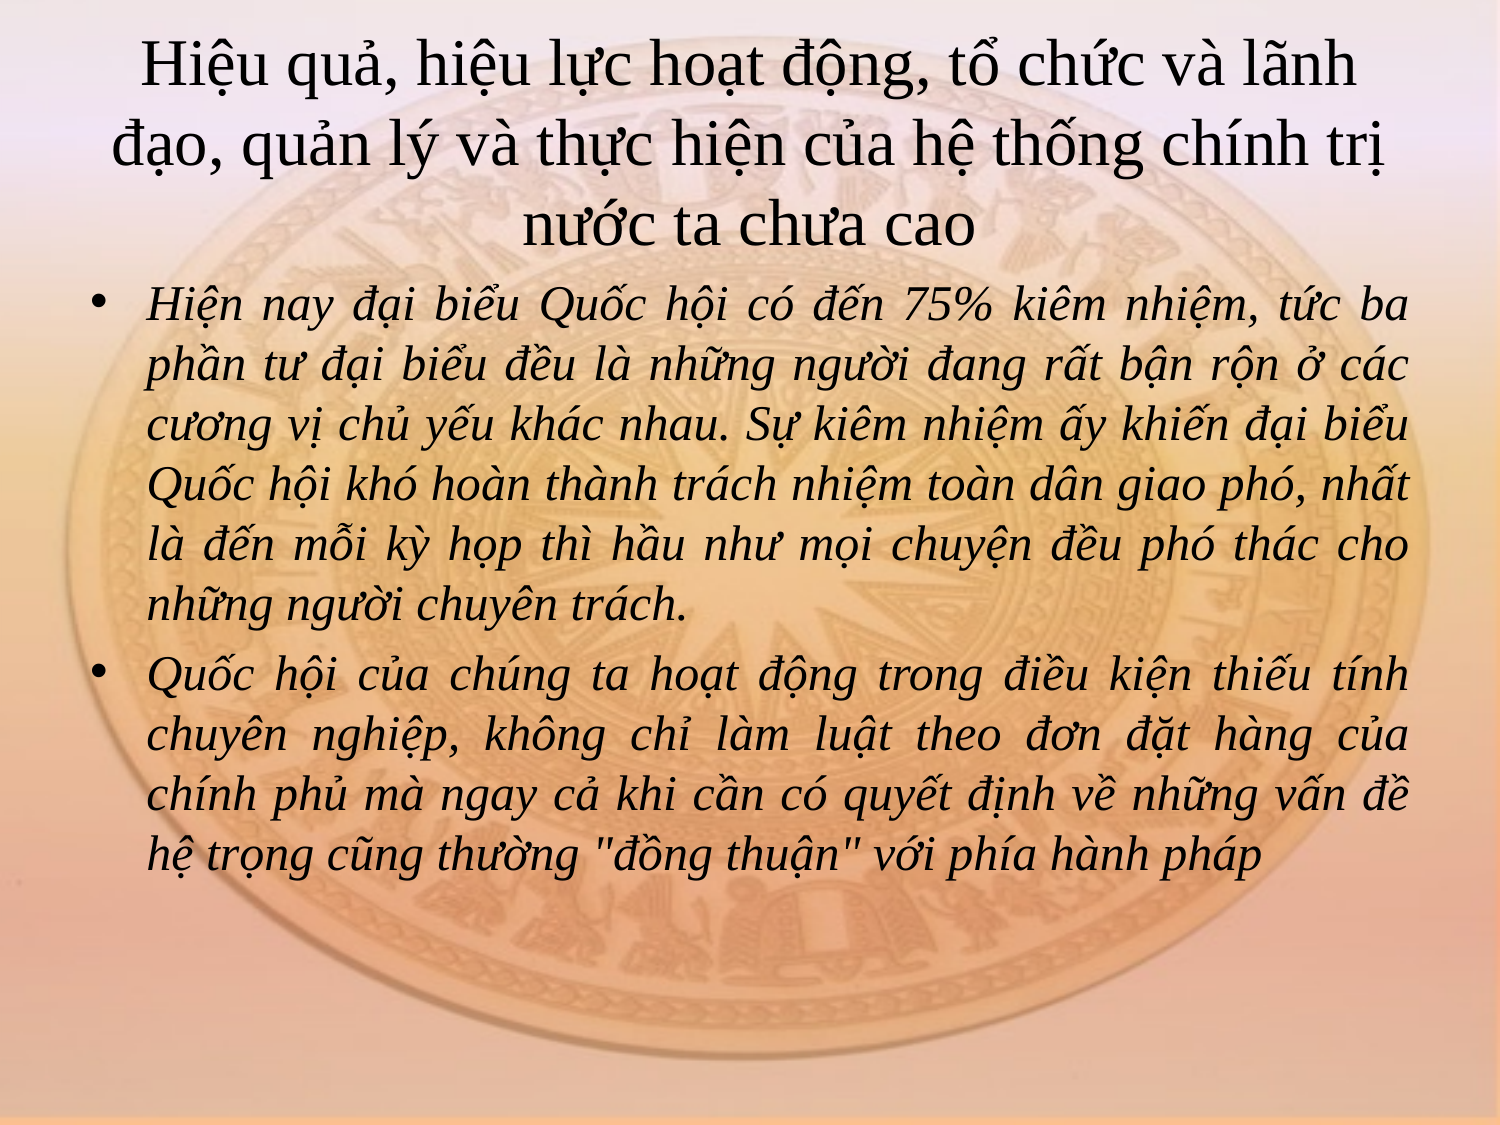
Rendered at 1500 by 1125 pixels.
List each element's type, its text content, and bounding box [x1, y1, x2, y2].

picture [0, 0, 1500, 1125]
title Hiệu quả, hiệu lực hoạt động, tổ chức và lãnh đạo, quản lý và thực hiện của hệ thống chính trị nước ta chưa cao [75, 45, 1425, 233]
list Hiện nay đại biểu Quốc hội có đến 75% kiêm nhiệm, tức ba phần tư đại biểu đều là những người đang rất bận rộn ở các cương vị chủ yếu khác nhau. Sự kiêm nhiệm ấy khiến đại biểu Quốc hội khó hoàn thành trách nhiệm toàn dân giao phó, nhất là đến mỗi kỳ họp thì hầu như mọi chuyện đều phó thác cho những người chuyên trách. Quốc hội của chúng ta hoạt động trong điều kiện thiếu tính chuyên nghiệp, không chỉ làm luật theo đơn đặt hàng của chính phủ mà ngay cả khi cần có quyết định về những vấn đề hệ trọng cũng thường "đồng thuận" với phía hành pháp [75, 262, 1425, 1005]
